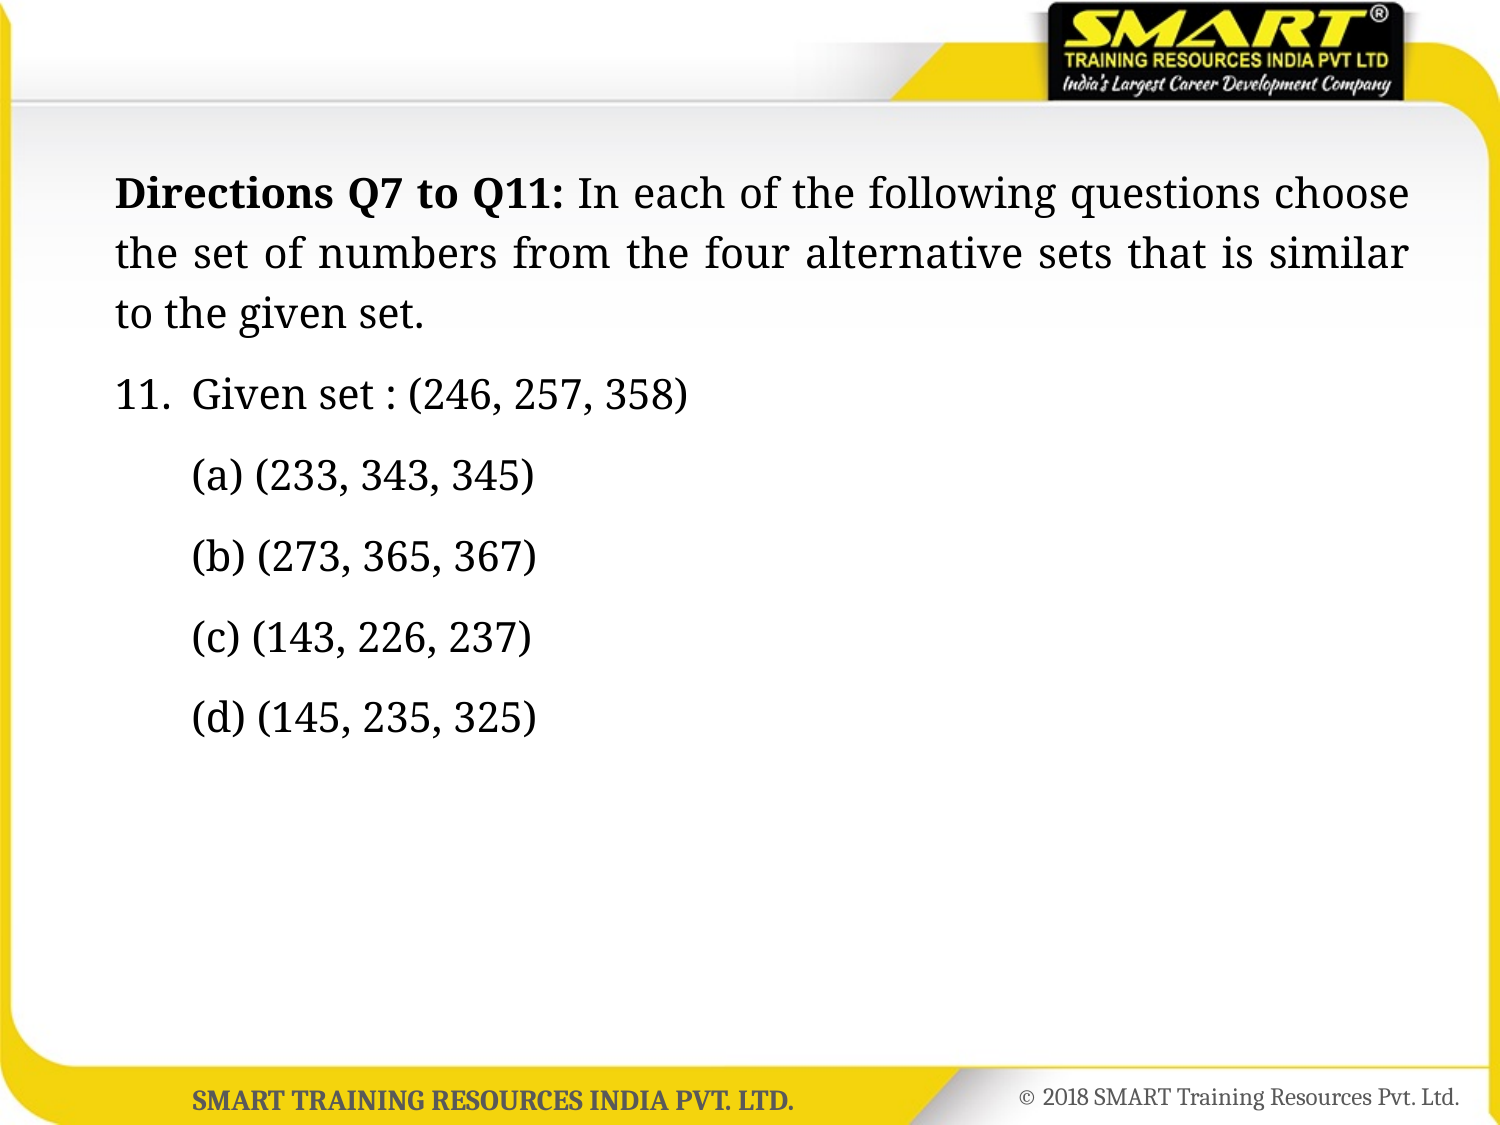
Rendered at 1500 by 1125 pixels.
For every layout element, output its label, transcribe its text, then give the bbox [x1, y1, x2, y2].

text_box Directions Q7 to Q11: In each of the following questions choose the set of numbers from the four alternative sets that is similar to the given set. 11. Given set : (246, 257, 358) (a) (233, 343, 345) (b) (273, 365, 367) (c) (143, 226, 237) (d) (145, 235, 325) [99, 149, 1425, 1125]
picture [0, 0, 1500, 1125]
